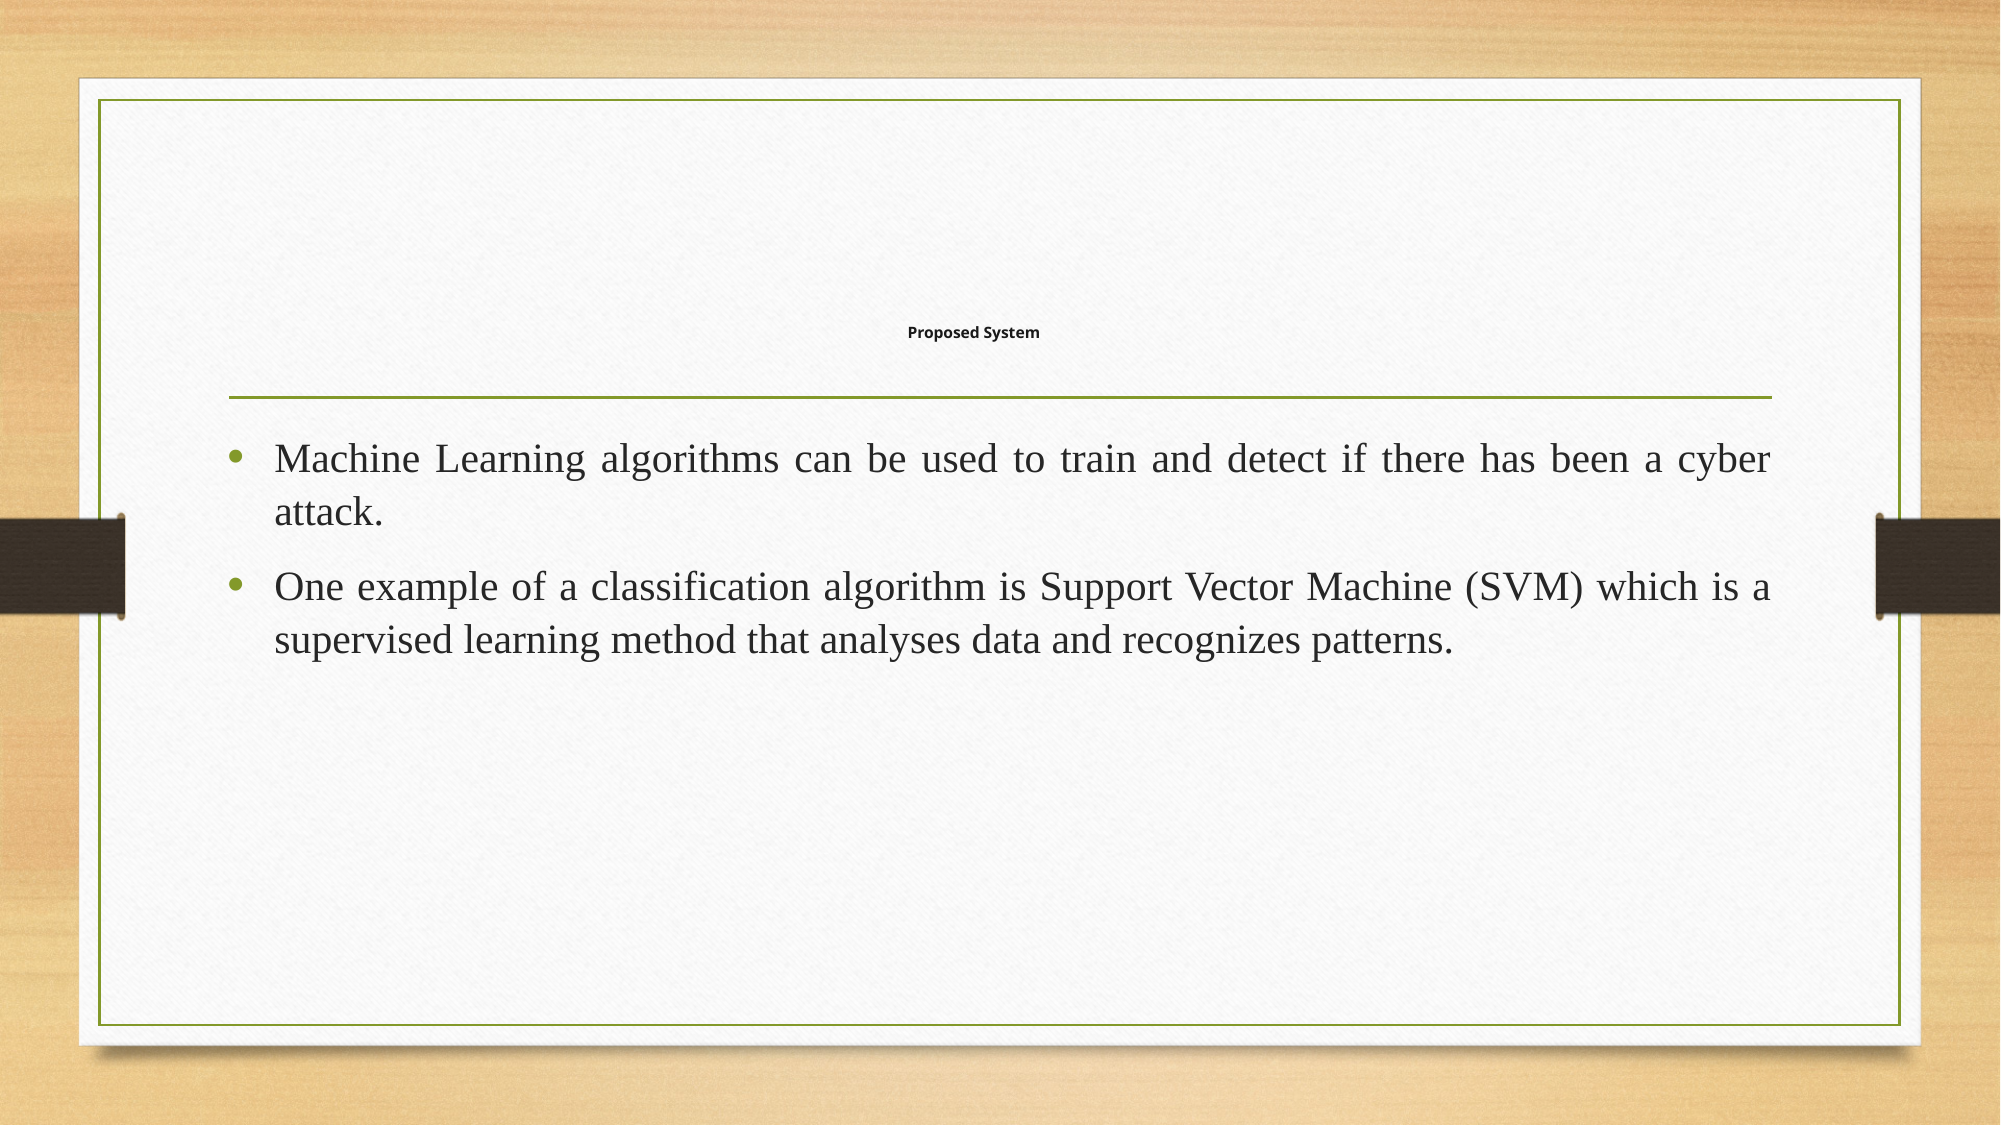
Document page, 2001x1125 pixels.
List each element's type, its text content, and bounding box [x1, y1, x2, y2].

list Machine Learning algorithms can be used to train and detect if there has been a cyber attack. One example of a classification algorithm is Support Vector Machine (SVM) which is a supervised learning method that analyses data and recognizes patterns. [212, 419, 1788, 964]
picture [0, 0, 2001, 1125]
title Proposed System [186, 315, 1762, 369]
